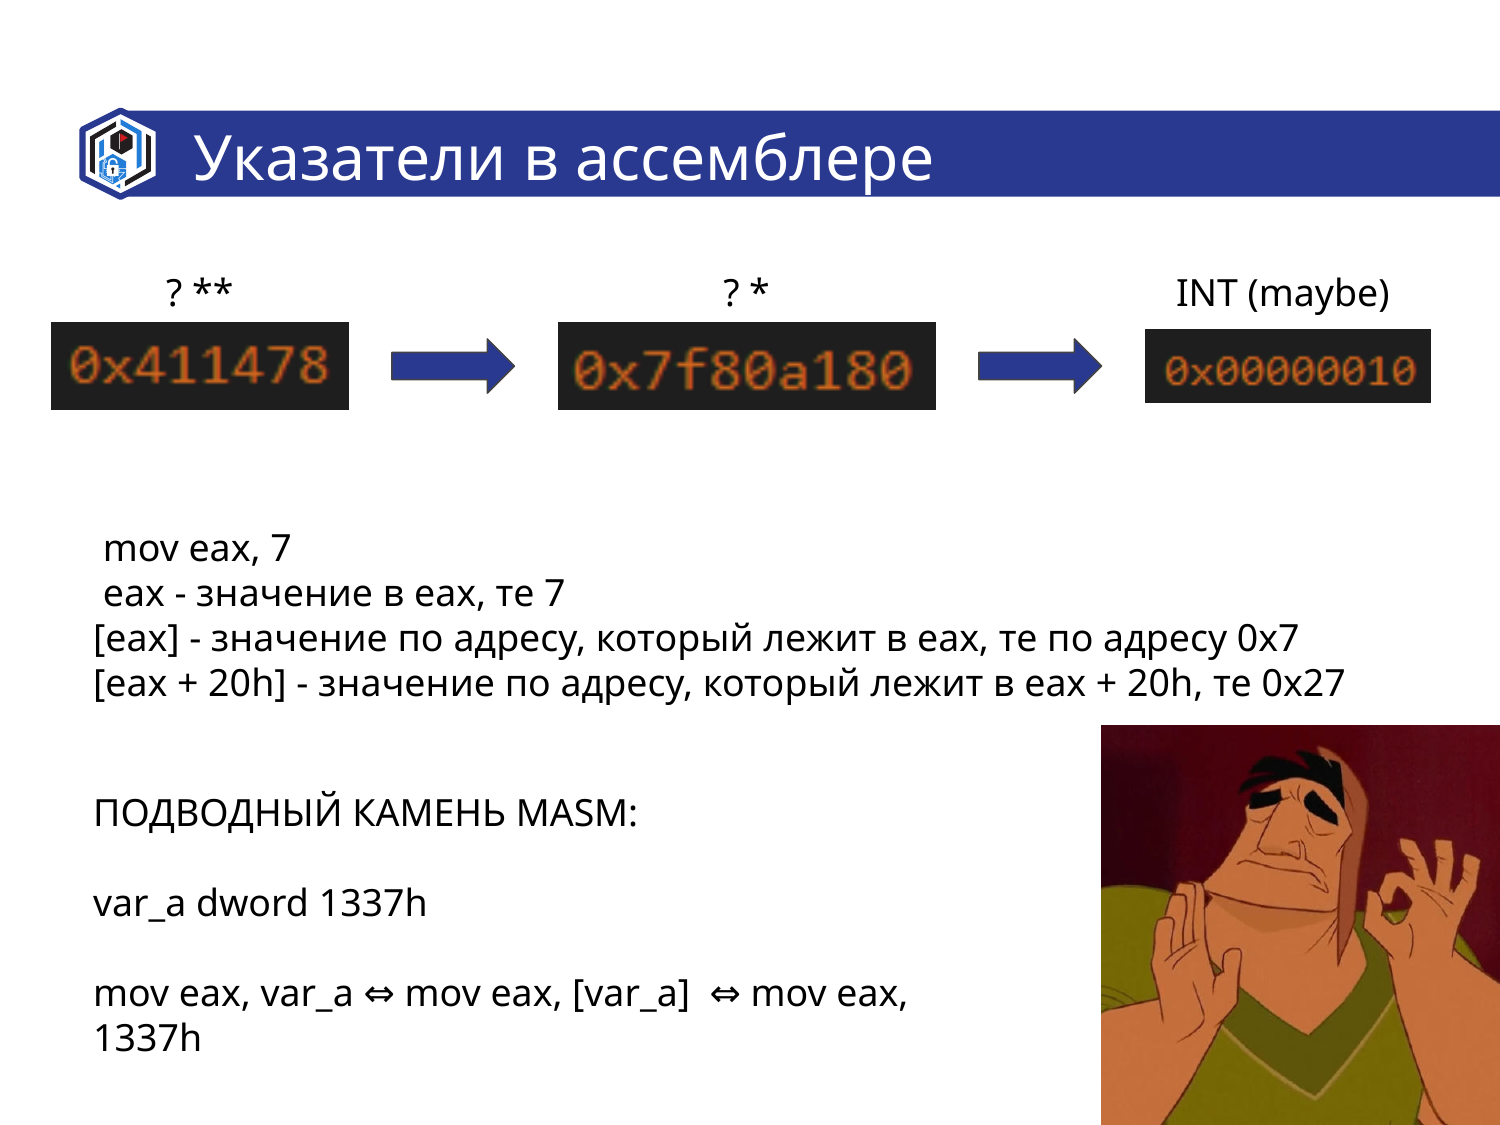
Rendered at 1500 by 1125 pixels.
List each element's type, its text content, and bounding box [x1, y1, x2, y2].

picture [557, 322, 936, 410]
title Указатели в ассемблере [178, 135, 1491, 208]
text_box ПОДВОДНЫЙ КАМЕНЬ MASM: var_a dword 1337h mov eax, var_a ⇔ mov eax, [var_a] ⇔ mov eax, 1337h [78, 773, 1000, 1074]
picture [1144, 329, 1431, 403]
picture [51, 322, 349, 410]
text_box mov eax, 7 eax - значение в eax, те 7 [eax] - значение по адресу, который лежит в eax, те по адресу 0x7 [eax + 20h] - значение по адресу, который лежит в eax + 20h, те 0x27 [78, 508, 1431, 719]
text_box [979, 338, 1102, 394]
text_box ? ** [103, 253, 296, 321]
picture [88, 117, 153, 190]
text_box INT (maybe) [1145, 253, 1431, 329]
text_box ? * [650, 253, 843, 321]
picture [1101, 725, 1500, 1125]
text_box [391, 338, 515, 394]
